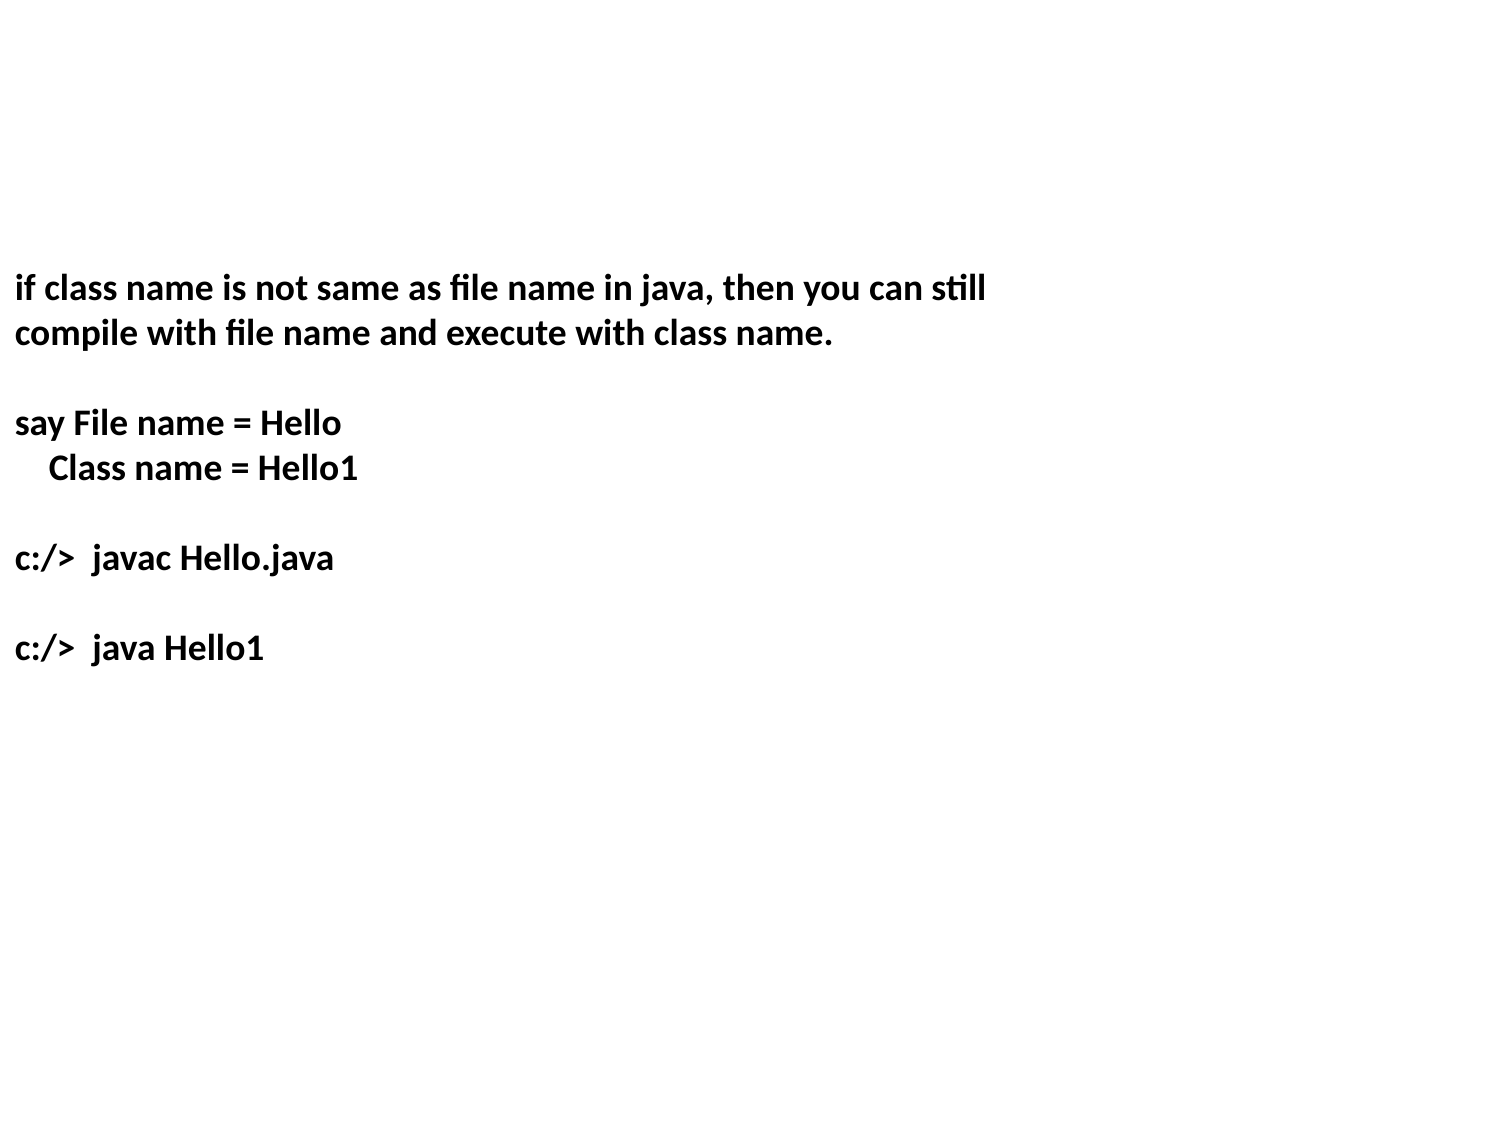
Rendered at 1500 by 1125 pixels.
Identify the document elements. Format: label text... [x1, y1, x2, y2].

text_box if class name is not same as file name in java, then you can still compile with file name and execute with class name. say File name = Hello Class name = Hello1 c:/> javac Hello.java c:/> java Hello1 [0, 255, 1125, 676]
